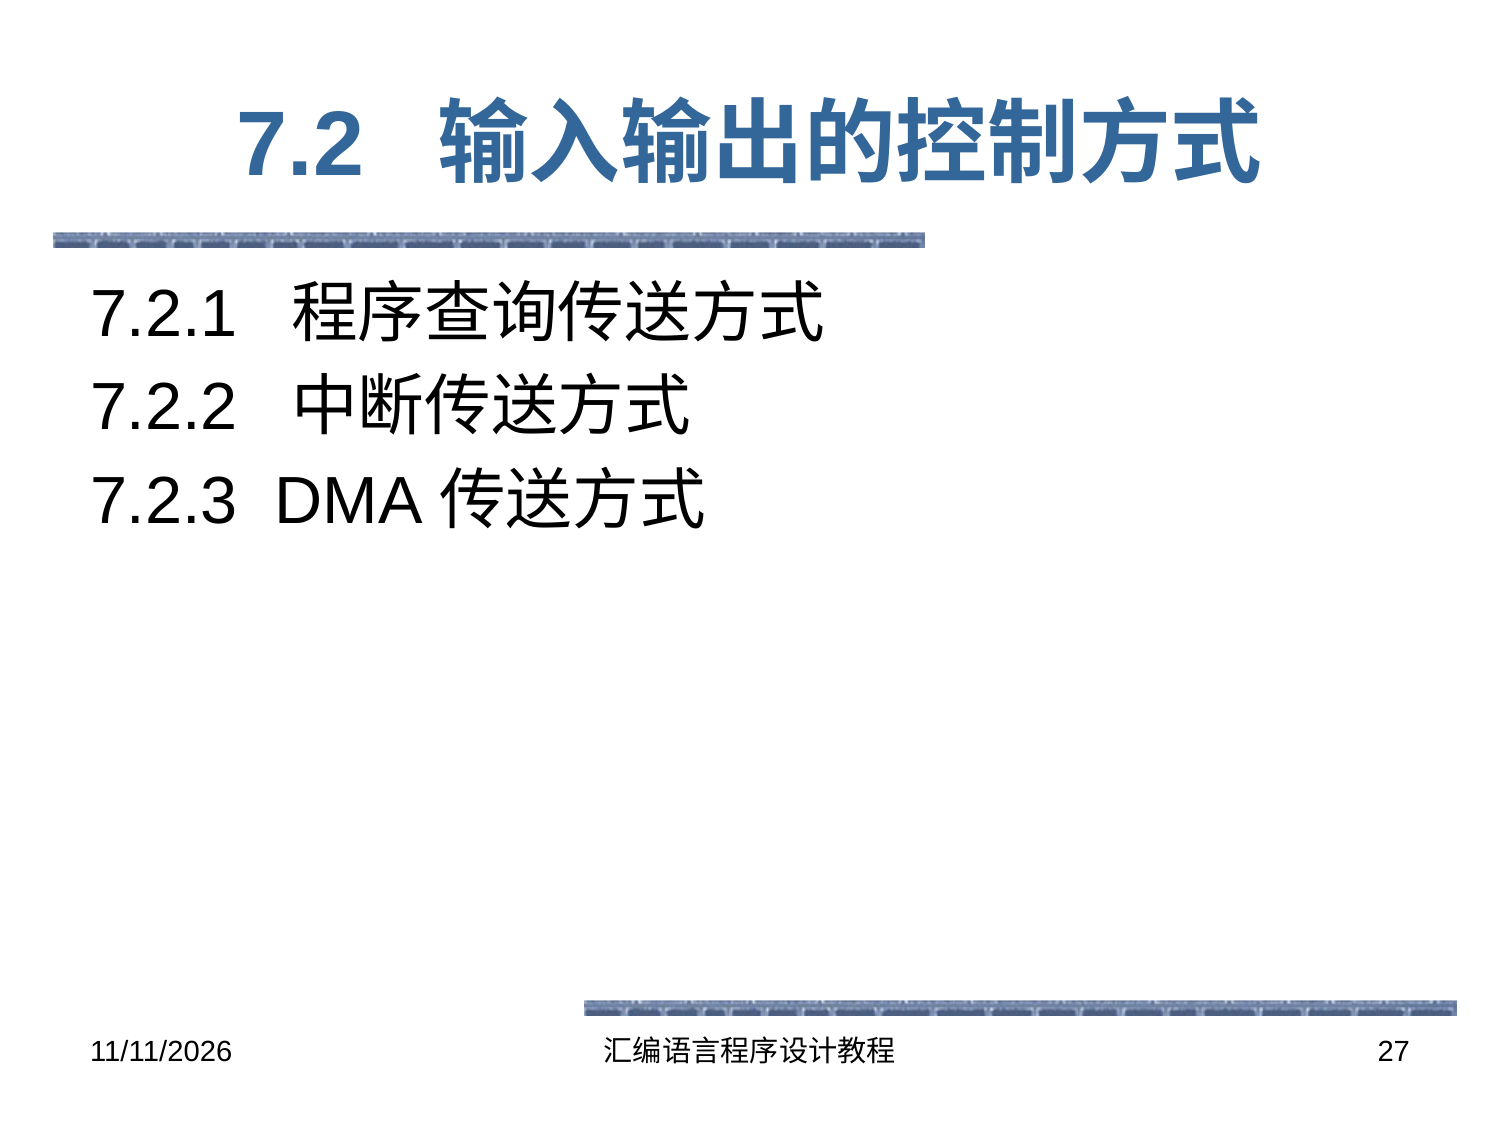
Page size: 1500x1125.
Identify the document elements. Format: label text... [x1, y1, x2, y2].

picture [53, 231, 925, 248]
title 7.2 输入输出的控制方式 [74, 44, 1426, 233]
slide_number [74, 1024, 426, 1103]
picture [584, 999, 1457, 1016]
footer 汇编语言程序设计教程 [512, 1024, 988, 1103]
list 7.2.1 程序查询传送方式 7.2.2 中断传送方式 7.2.3 DMA传送方式 [74, 262, 1426, 1006]
slide_number 27 [1074, 1024, 1426, 1103]
